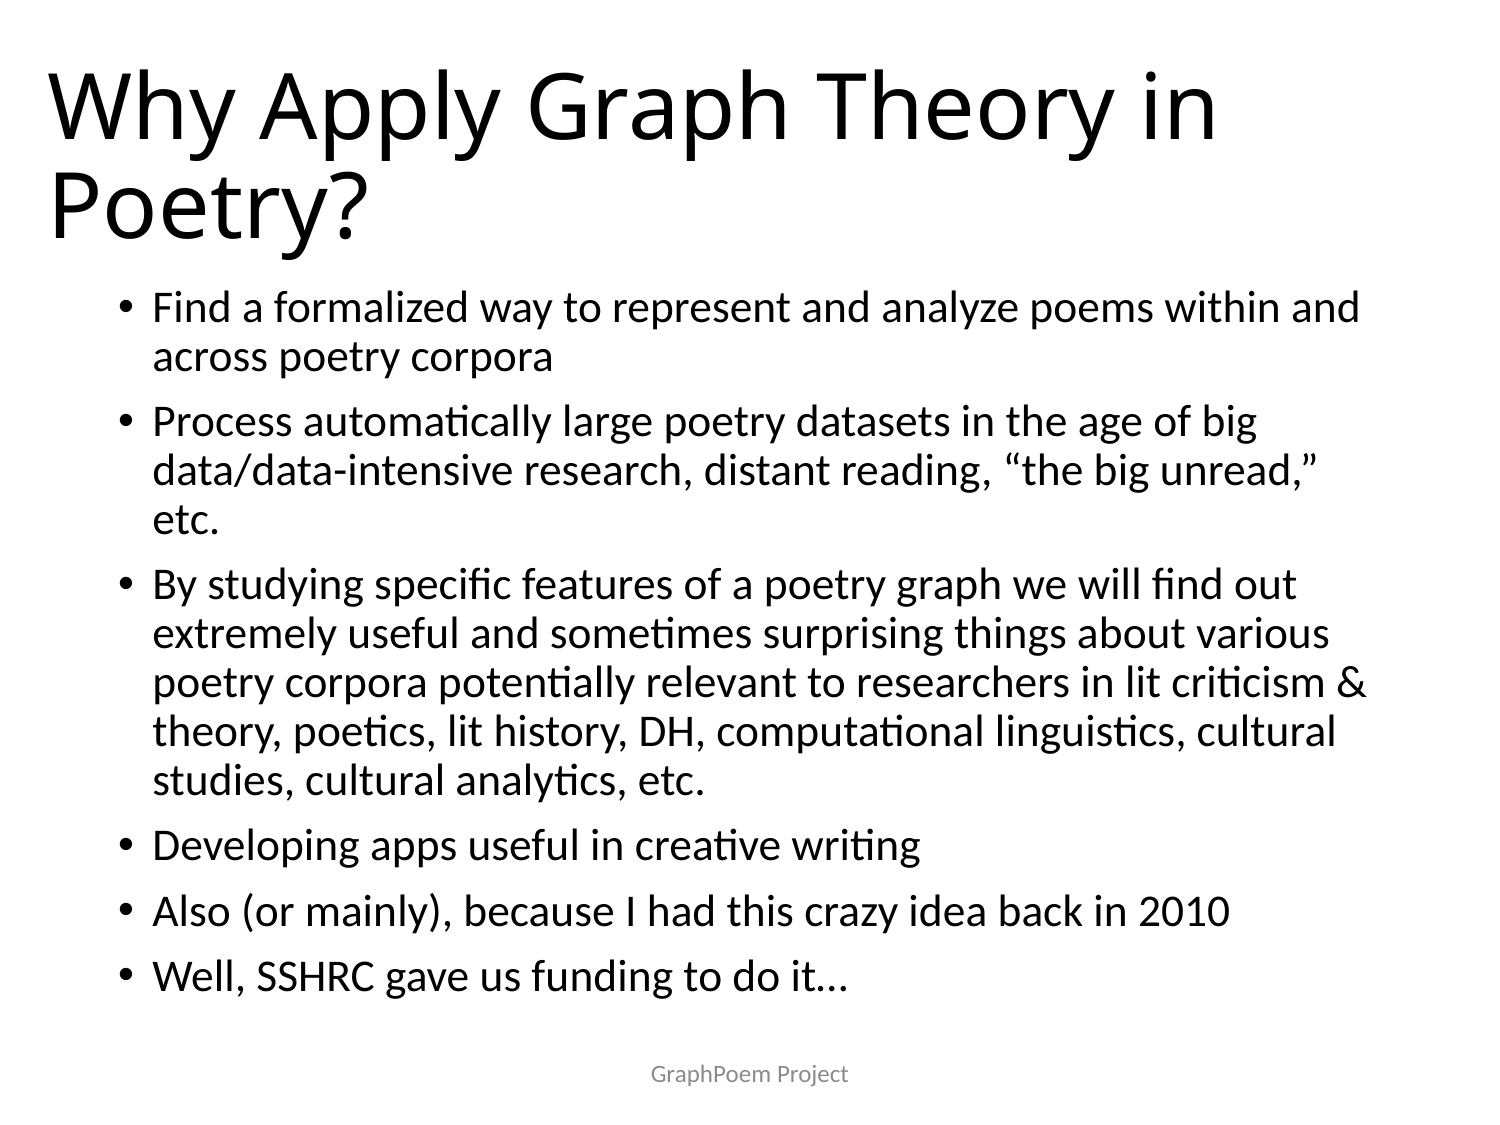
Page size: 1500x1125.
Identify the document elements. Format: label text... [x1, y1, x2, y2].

title Why Apply Graph Theory in Poetry? [32, 59, 1471, 259]
list Find a formalized way to represent and analyze poems within and across poetry corpora Process automatically large poetry datasets in the age of big data/data-intensive research, distant reading, “the big unread,” etc. By studying specific features of a poetry graph we will find out extremely useful and sometimes surprising things about various poetry corpora potentially relevant to researchers in lit criticism & theory, poetics, lit history, DH, computational linguistics, cultural studies, cultural analytics, etc. Developing apps useful in creative writing Also (or mainly), because I had this crazy idea back in 2010 Well, SSHRC gave us funding to do it… [103, 275, 1397, 1014]
footer GraphPoem Project [496, 1042, 1004, 1103]
